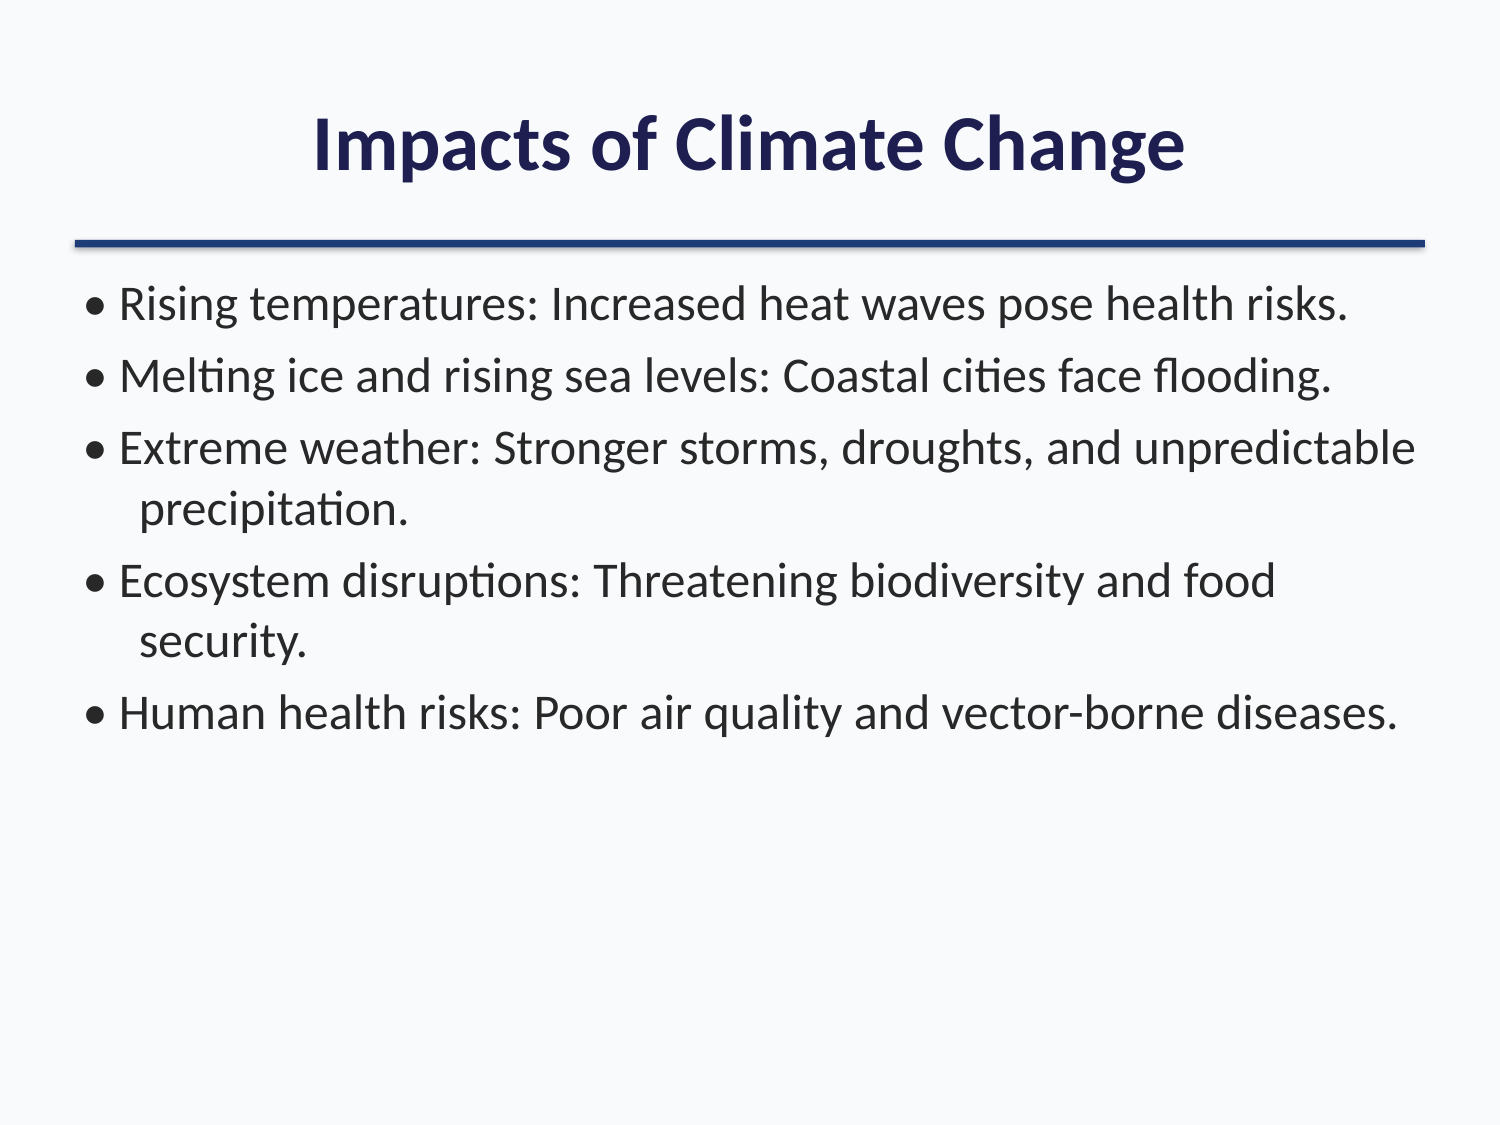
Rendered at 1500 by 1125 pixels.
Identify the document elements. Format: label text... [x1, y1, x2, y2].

text_box [74, 239, 1425, 248]
list • Rising temperatures: Increased heat waves pose health risks. • Melting ice and rising sea levels: Coastal cities face flooding. • Extreme weather: Stronger storms, droughts, and unpredictable precipitation. • Ecosystem disruptions: Threatening biodiversity and food security. • Human health risks: Poor air quality and vector-borne diseases. [74, 261, 1426, 1006]
title Impacts of Climate Change [74, 44, 1426, 234]
